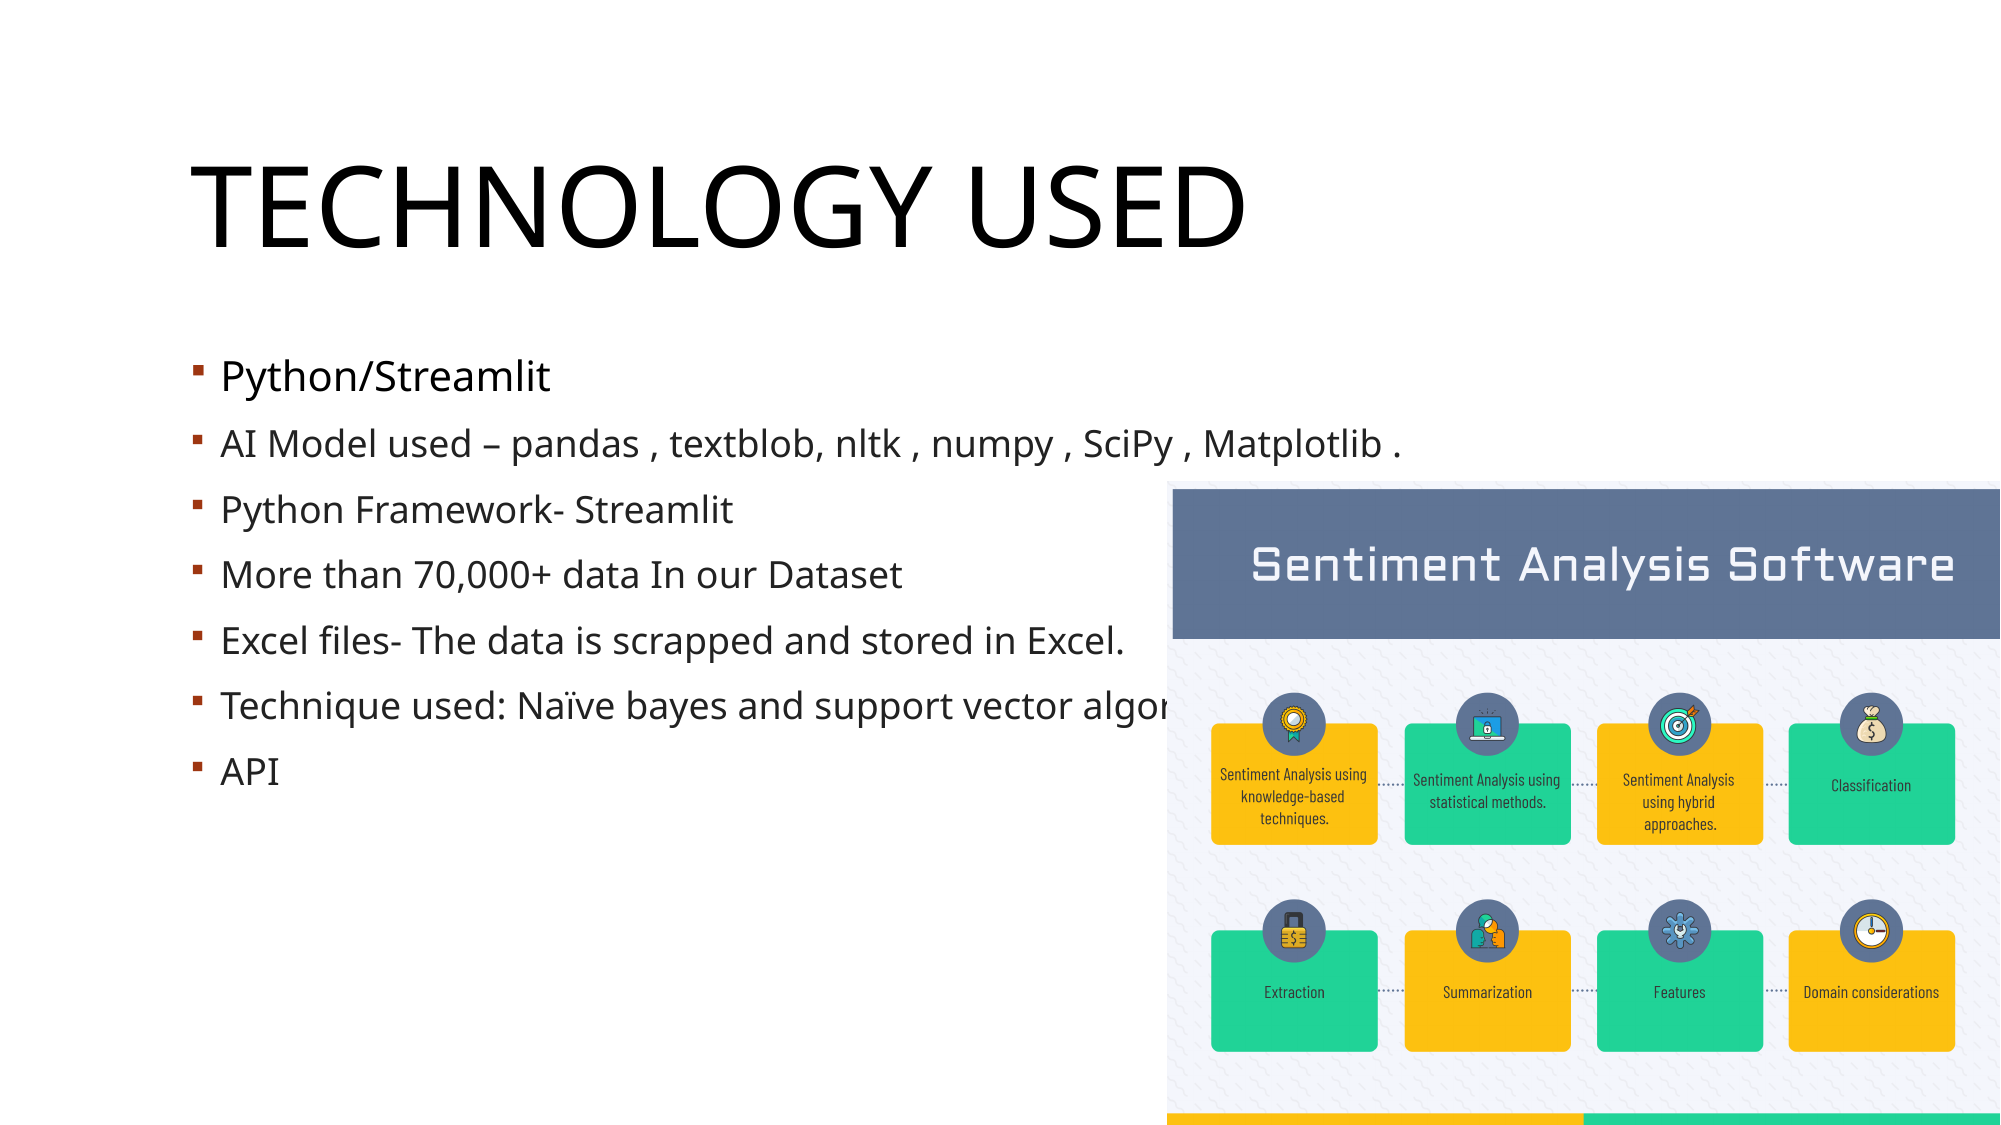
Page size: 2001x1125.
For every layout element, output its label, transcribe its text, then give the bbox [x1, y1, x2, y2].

list Python/Streamlit AI Model used – pandas , textblob, nltk , numpy , SciPy , Matplotlib . Python Framework- Streamlit More than 70,000+ data In our Dataset Excel files- The data is scrapped and stored in Excel. Technique used: Naïve bayes and support vector algorithm API [175, 348, 1826, 1013]
picture [1167, 481, 2000, 1125]
title Technology used [175, 79, 1826, 344]
